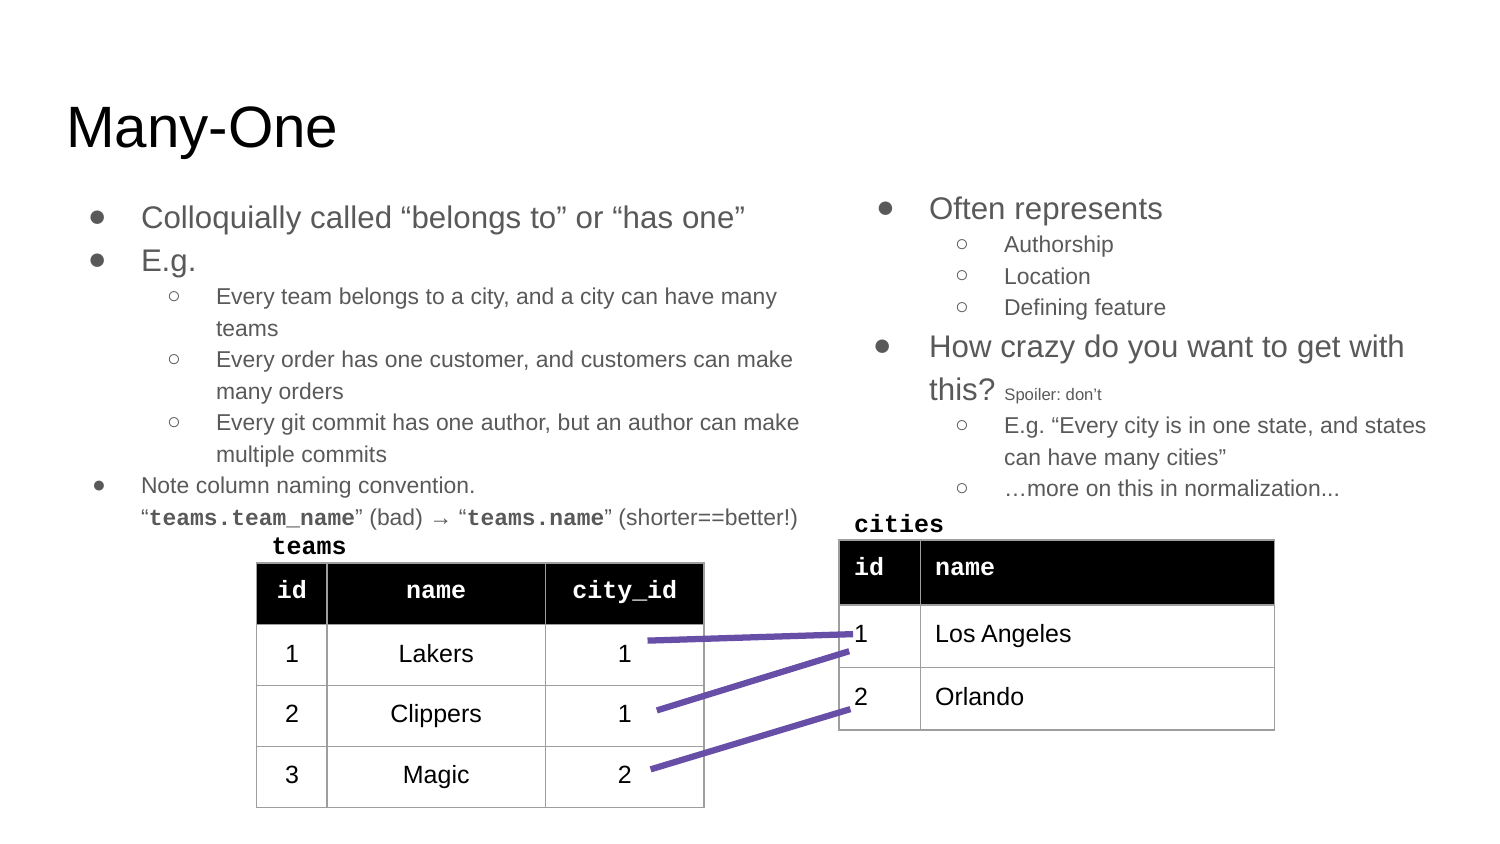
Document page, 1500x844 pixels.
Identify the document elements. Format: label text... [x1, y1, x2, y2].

table_cell 3 [257, 747, 326, 807]
table_cell Lakers [328, 625, 545, 685]
table_header id [257, 571, 326, 624]
table_cell 1 [840, 606, 920, 667]
table_cell Orlando [921, 668, 1274, 729]
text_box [650, 708, 851, 770]
table_cell 1 [546, 625, 703, 685]
table_header id [840, 549, 920, 604]
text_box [656, 650, 850, 708]
title Many-One [51, 73, 1449, 168]
text_box teams [256, 514, 435, 571]
table_header city_id [546, 564, 703, 624]
table_cell Los Angeles [921, 606, 1274, 667]
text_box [647, 633, 854, 641]
table_header name [328, 564, 545, 624]
table_cell 2 [855, 668, 920, 729]
table_cell Clippers [328, 686, 545, 746]
table_cell 2 [546, 747, 703, 807]
table_cell 1 [257, 625, 326, 685]
text_box Often represents Authorship Location Defining feature How crazy do you want to get with this? Spoiler: don’t E.g. “Every city is in one state, and states can have many cities” …more on this in normalization... [839, 167, 1451, 511]
table_cell Magic [328, 747, 545, 807]
table_cell 1 [546, 686, 651, 746]
table_cell 2 [257, 686, 326, 746]
list Colloquially called “belongs to” or “has one” E.g. Every team belongs to a city, and a city can have many teams Every order has one customer, and customers can make many orders Every git commit has one author, but an author can make multiple commits Note column naming convention. “teams.team_name” (bad) → “teams.name” (shorter==better!) [51, 176, 839, 550]
table_header name [921, 541, 1274, 604]
text_box cities [839, 492, 1017, 549]
